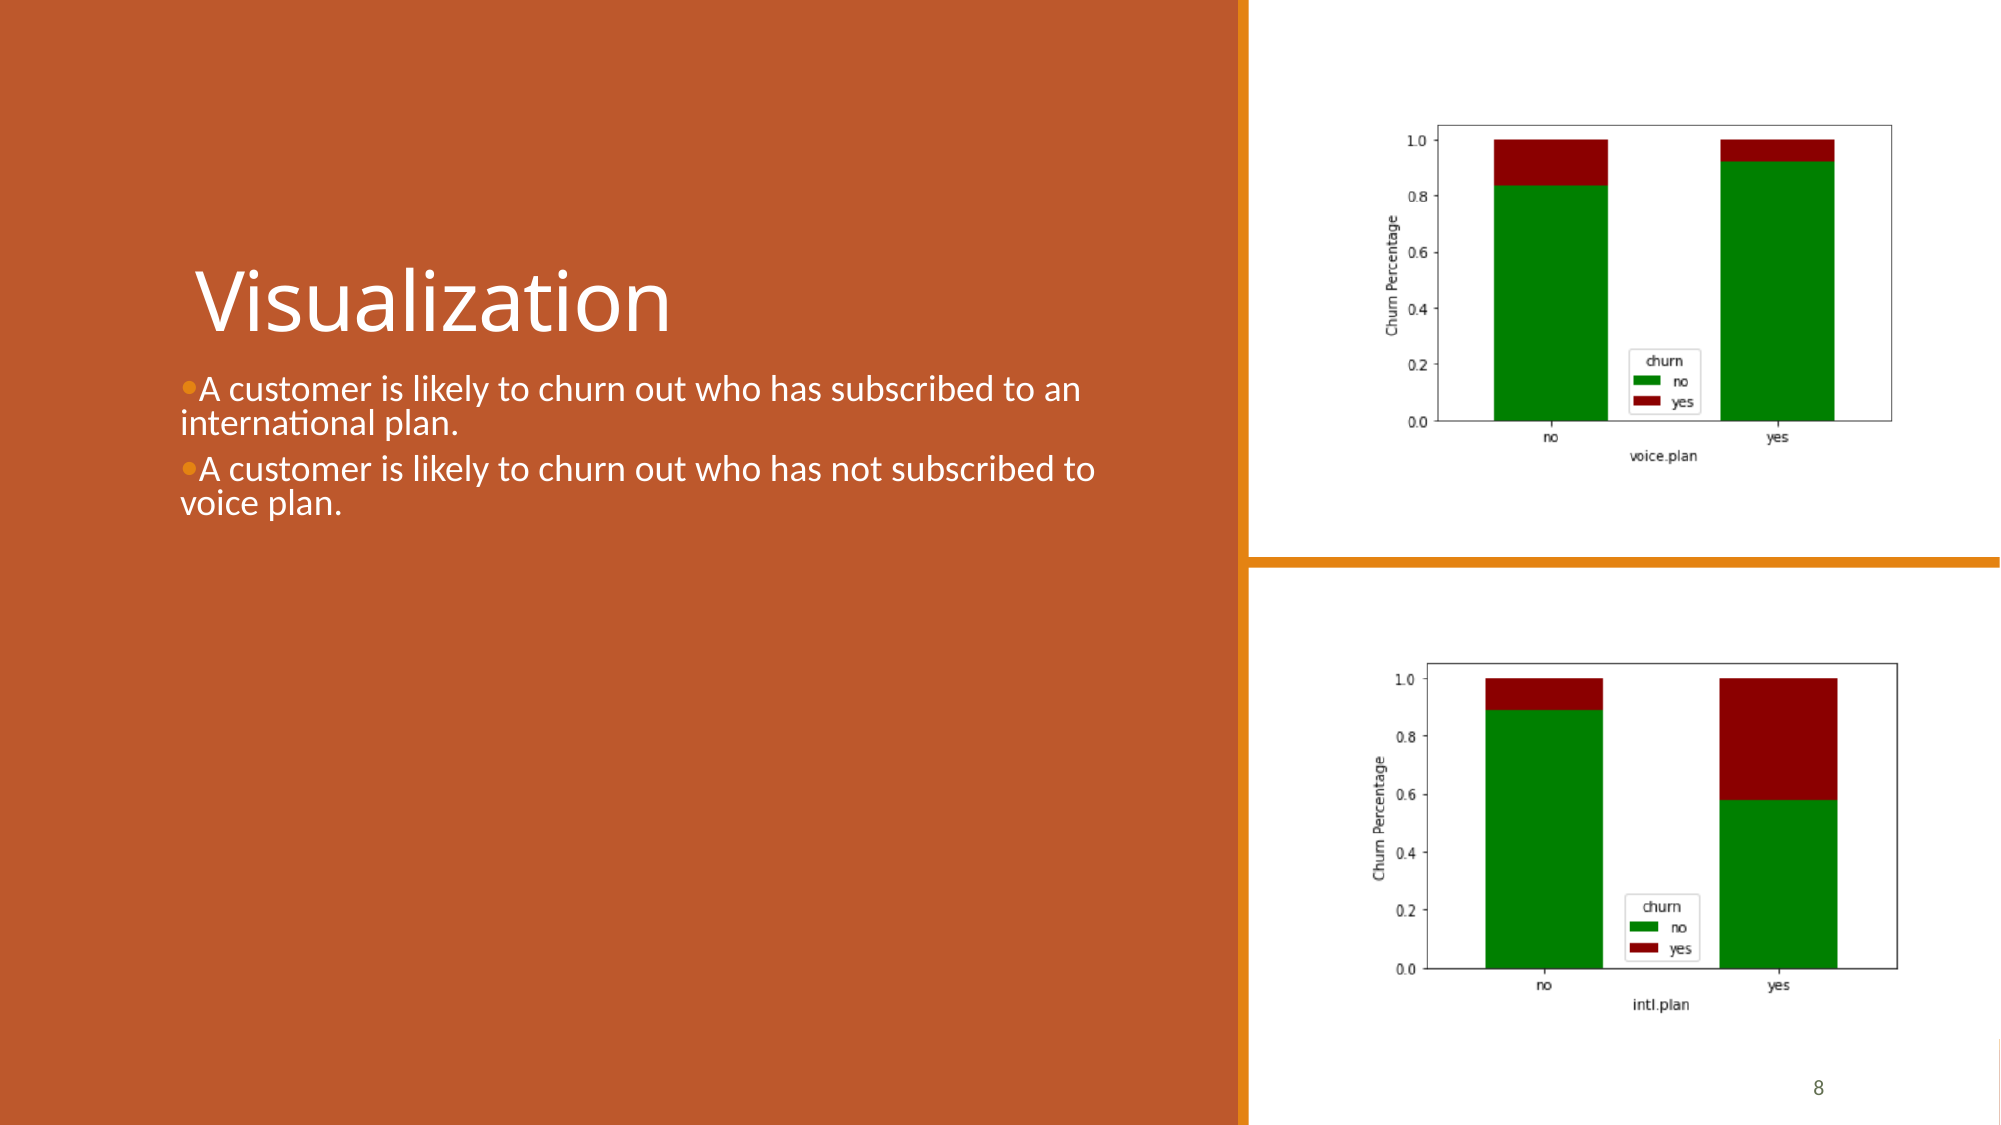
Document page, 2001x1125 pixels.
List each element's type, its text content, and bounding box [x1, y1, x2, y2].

slide_number 8 [1624, 1059, 1840, 1120]
text_box A customer is likely to churn out who has subscribed to an international plan. A customer is likely to churn out who has not subscribed to voice plan. [180, 366, 1161, 966]
text_box [1237, 556, 2000, 569]
text_box [1250, 0, 2000, 556]
picture [1325, 649, 1919, 1017]
title Visualization [180, 84, 1161, 359]
text_box [1237, 569, 1250, 1125]
text_box [1250, 569, 2000, 1125]
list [1325, 115, 1919, 468]
text_box [1237, 0, 1250, 556]
text_box [0, 0, 1237, 1125]
